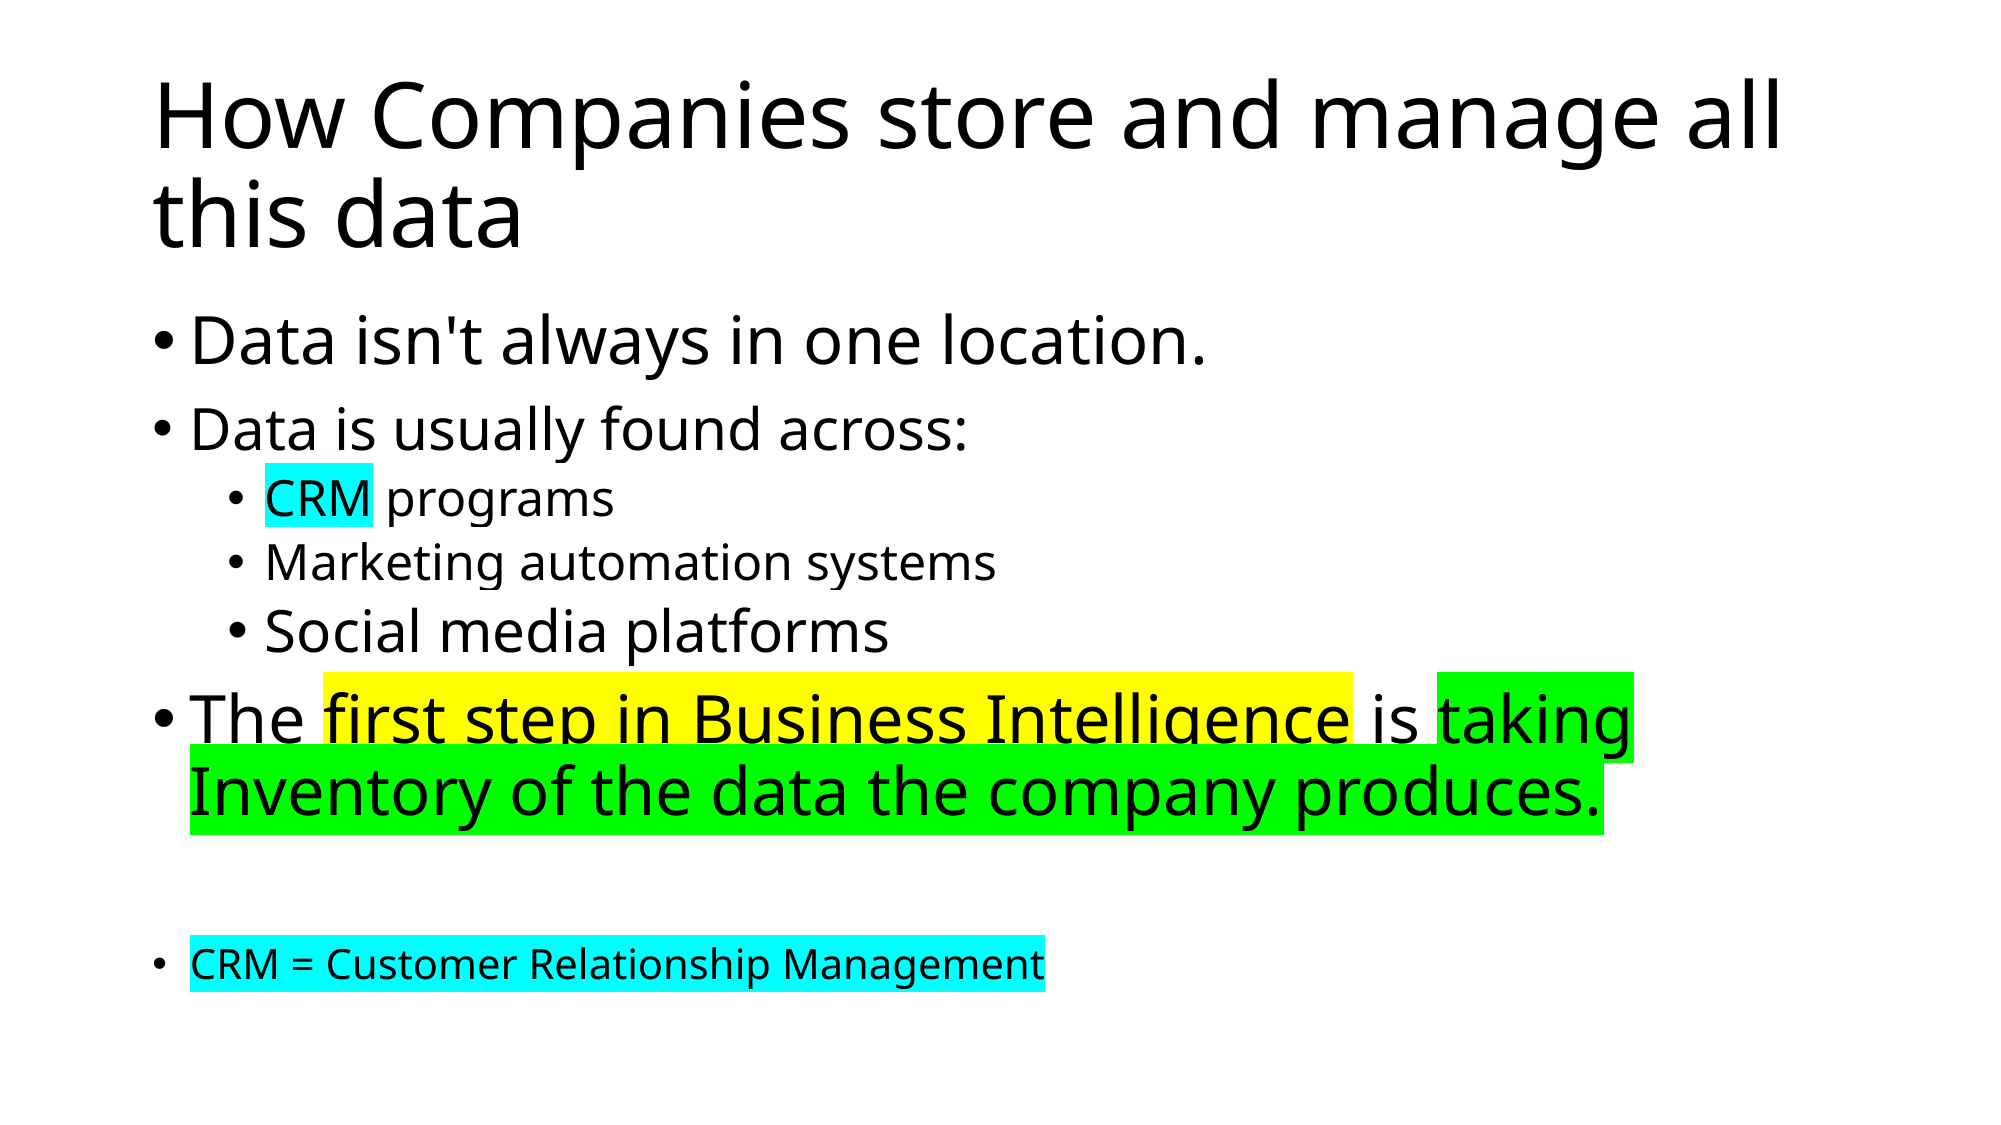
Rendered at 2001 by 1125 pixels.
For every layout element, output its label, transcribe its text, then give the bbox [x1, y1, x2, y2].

title How Companies store and manage all this data [137, 59, 1863, 278]
list Data isn't always in one location. Data is usually found across: CRM programs Marketing automation systems Social media platforms The first step in Business Intelligence is taking Inventory of the data the company produces. CRM = Customer Relationship Management [137, 299, 1863, 1014]
